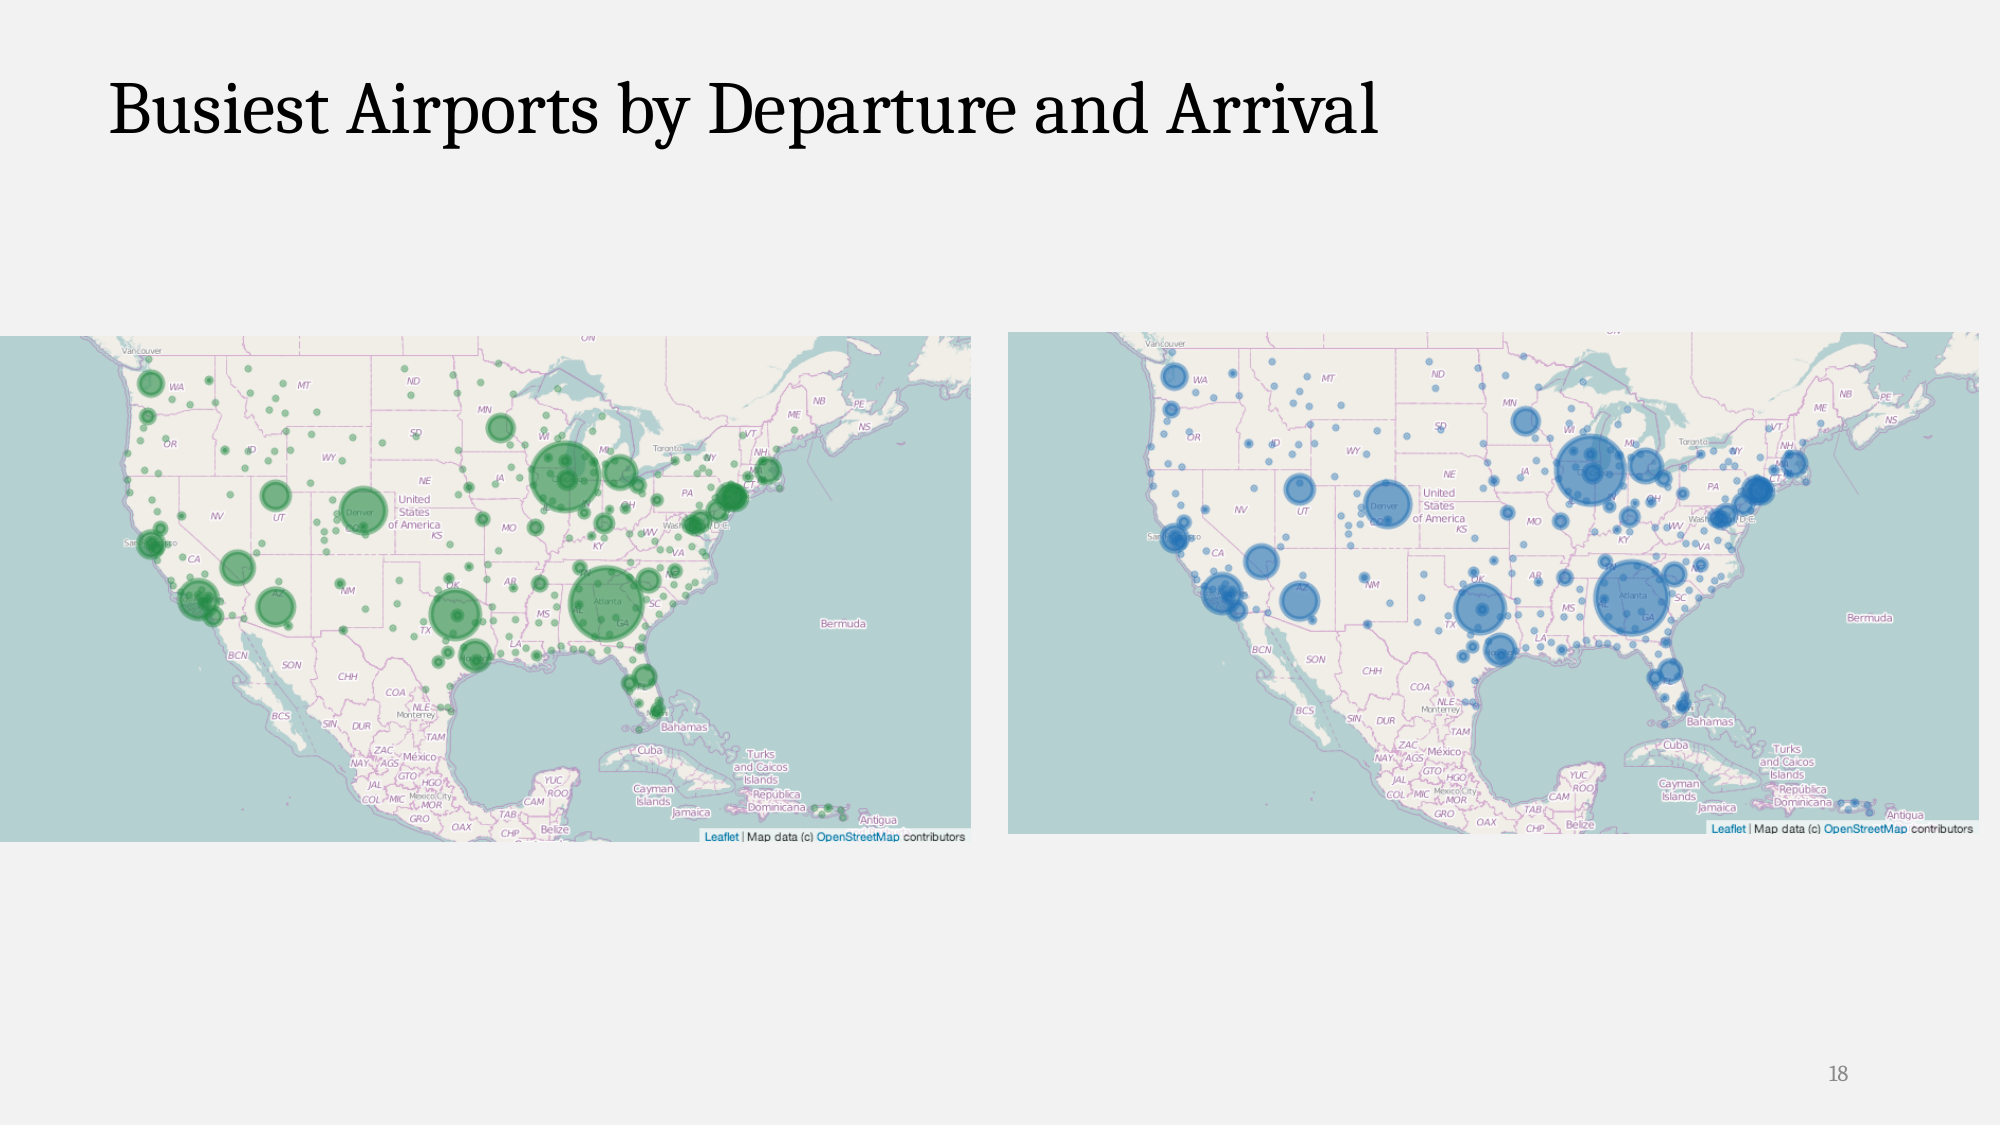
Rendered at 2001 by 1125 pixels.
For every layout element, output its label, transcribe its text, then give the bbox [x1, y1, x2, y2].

slide_number 18 [1413, 1042, 1864, 1103]
picture [0, 336, 971, 842]
title Busiest Airports by Departure and Arrival [93, 57, 1819, 161]
picture [1007, 332, 1979, 834]
